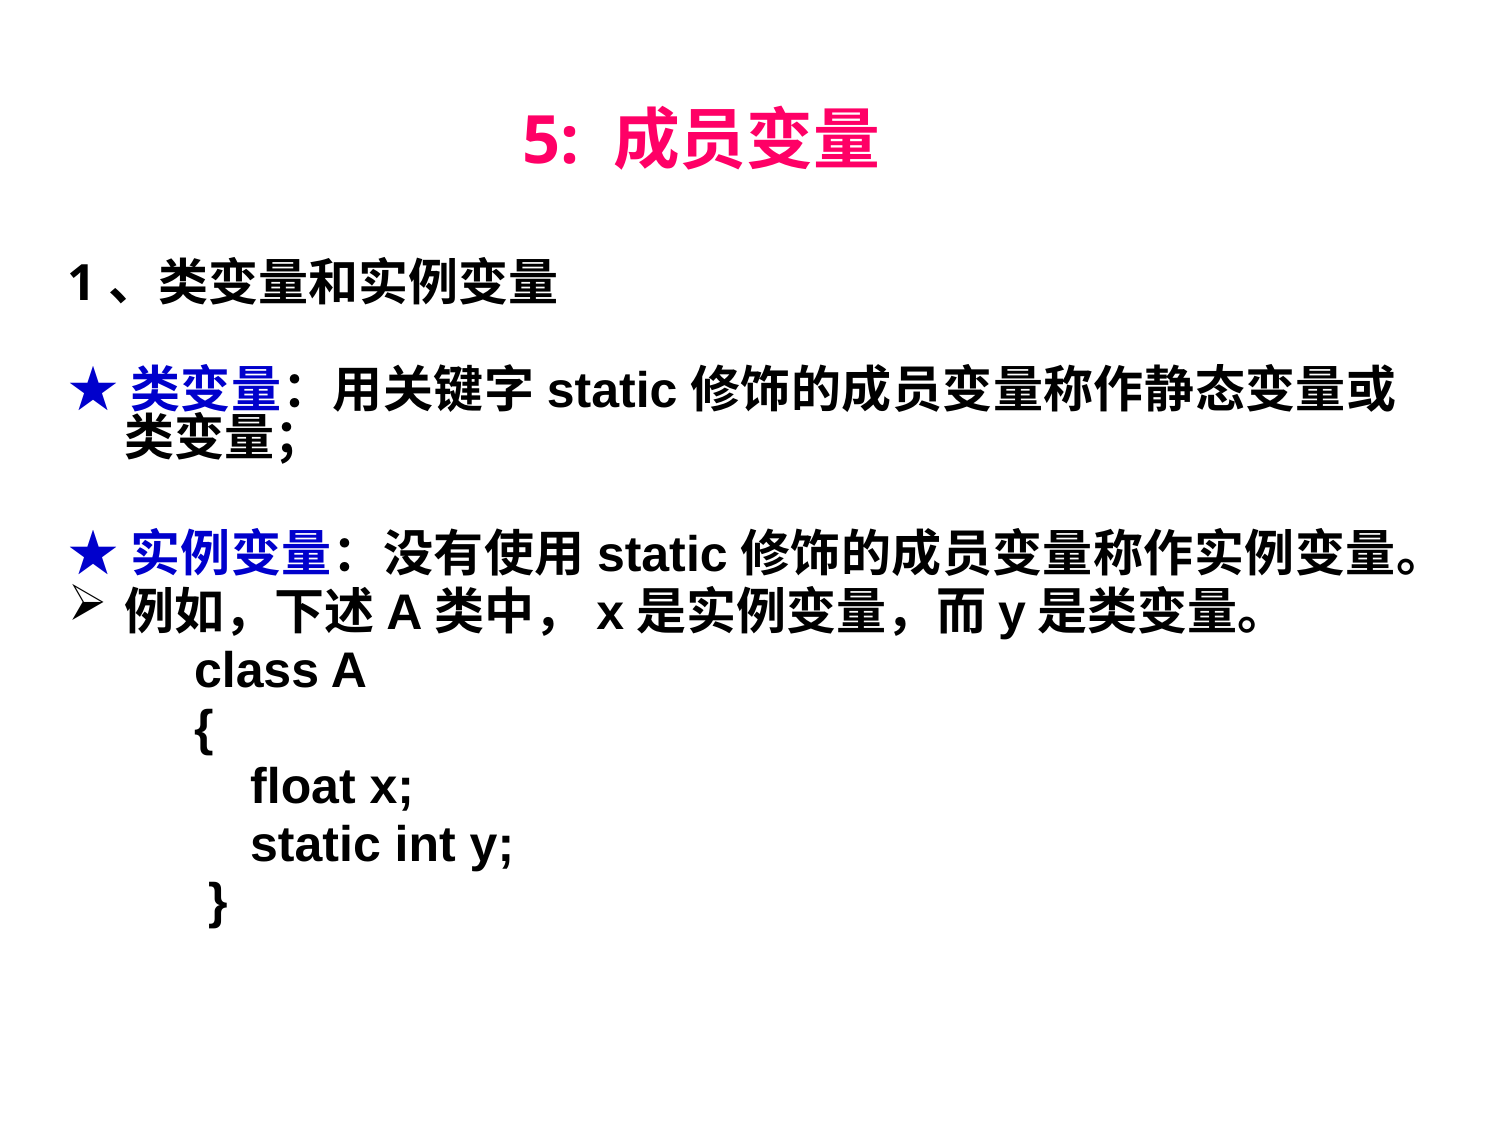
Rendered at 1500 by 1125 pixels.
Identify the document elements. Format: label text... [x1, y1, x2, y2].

text_box 5: 成员变量 [507, 89, 993, 185]
list ★类变量：用关键字static修饰的成员变量称作静态变量或类变量； ★实例变量：没有使用static修饰的成员变量称作实例变量。 例如，下述A类中，x是实例变量，而y是类变量。 class A { float x; static int y; } [53, 361, 1412, 1024]
text_box 1、类变量和实例变量 [53, 243, 1329, 319]
